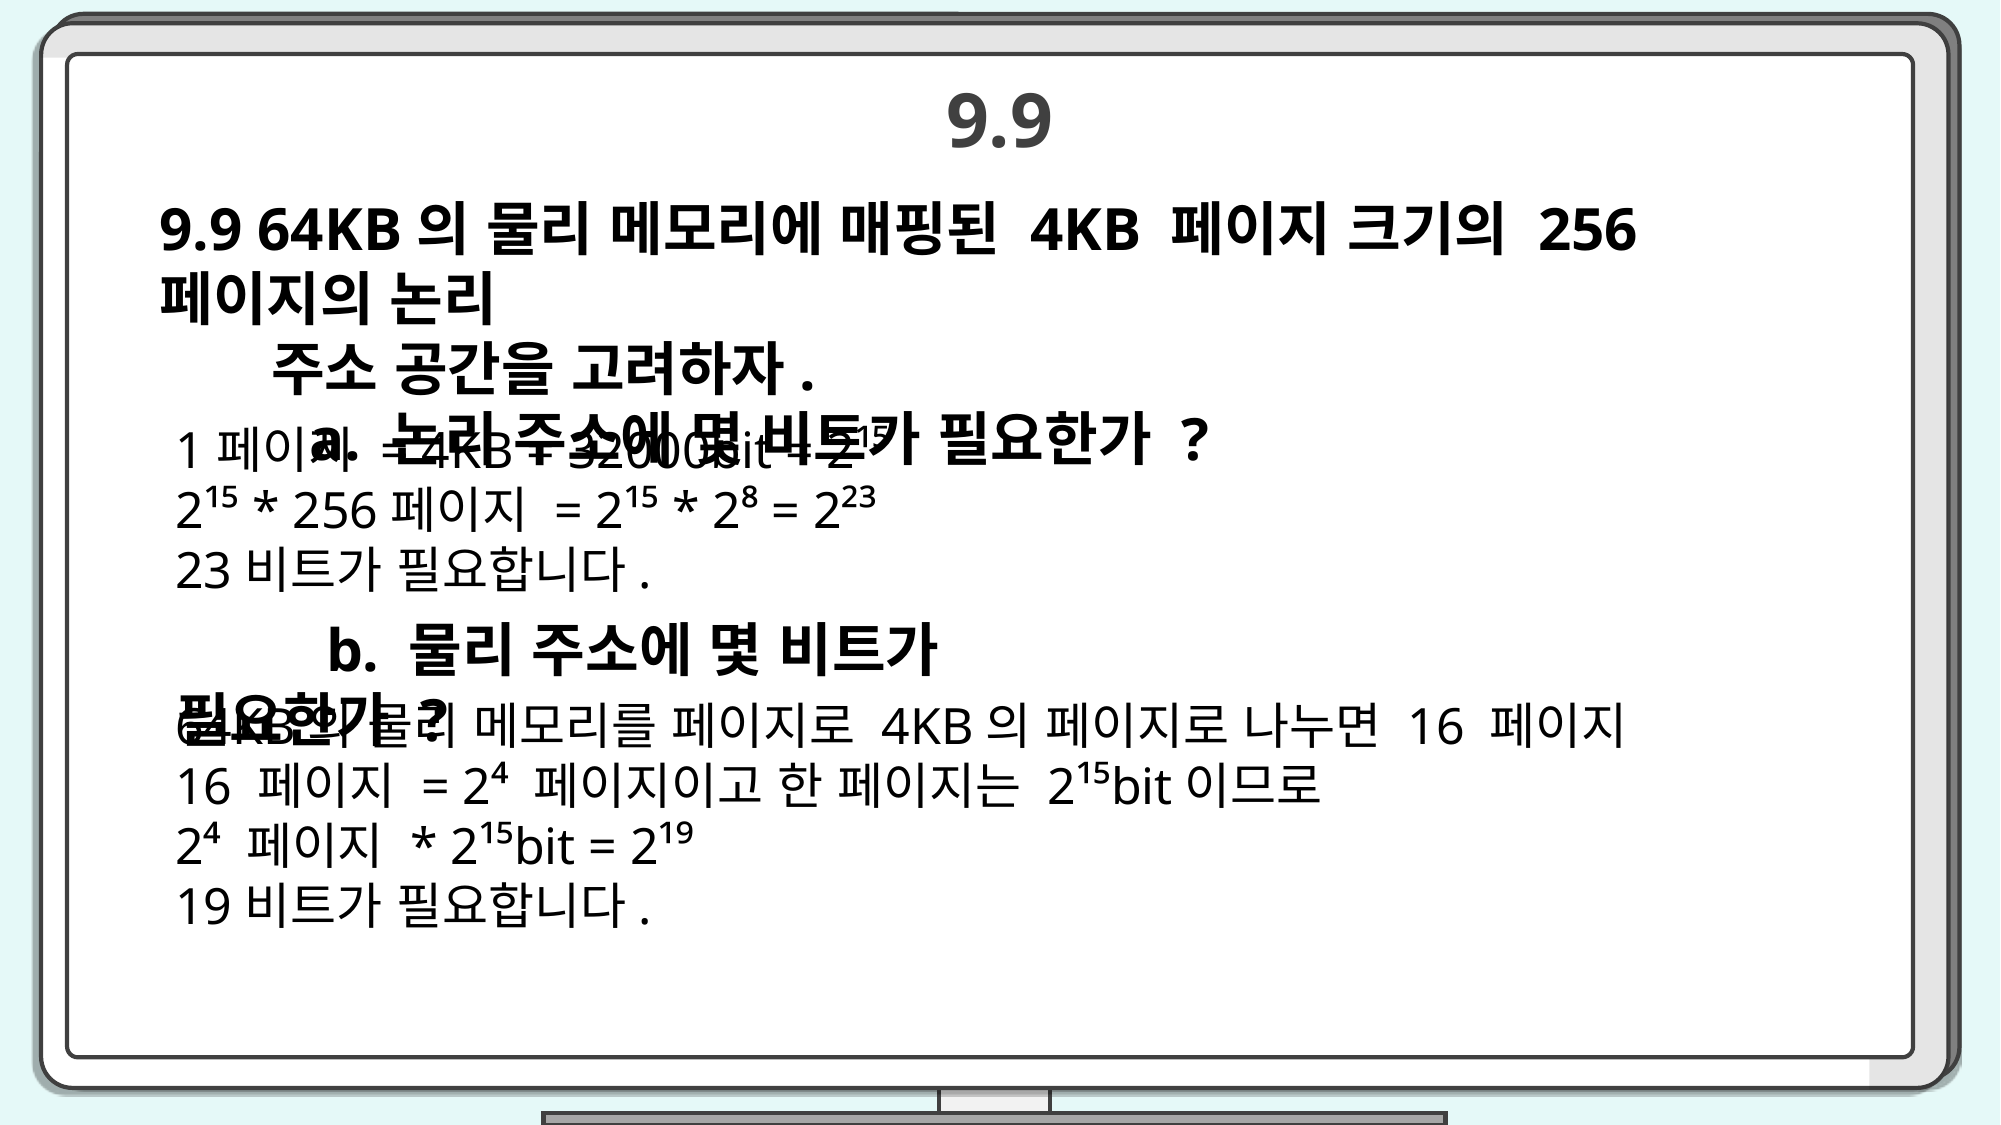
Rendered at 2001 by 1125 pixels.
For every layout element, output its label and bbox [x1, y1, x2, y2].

text_box [40, 13, 1960, 1125]
